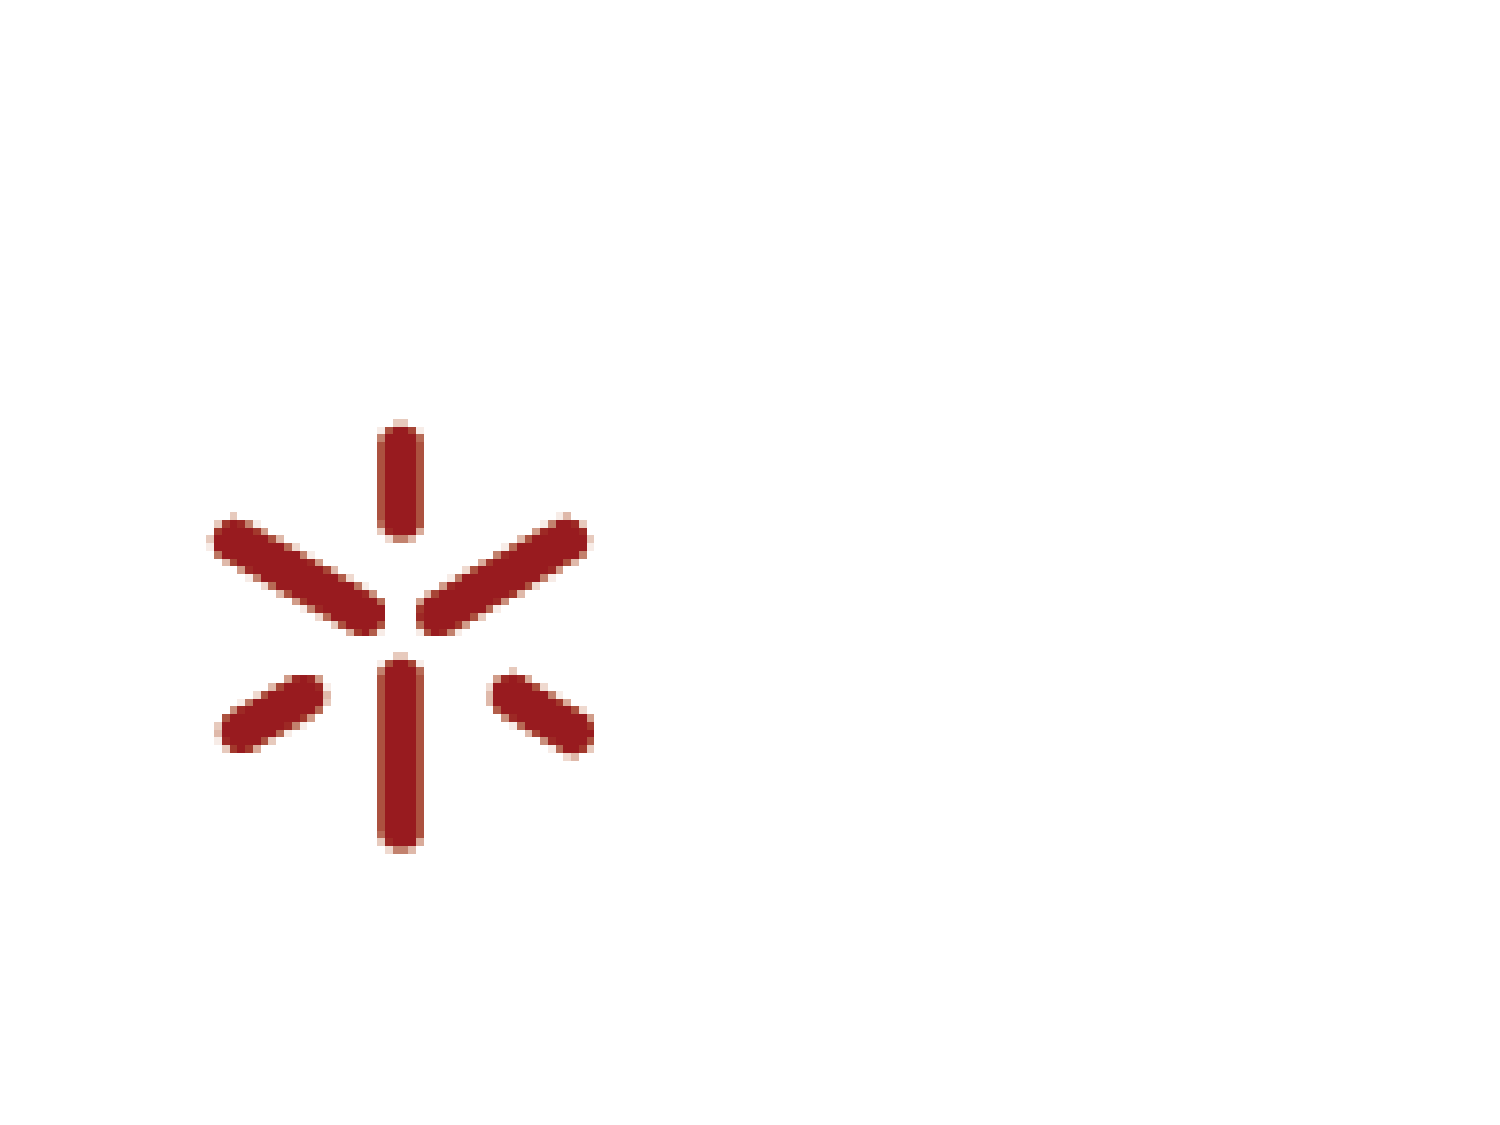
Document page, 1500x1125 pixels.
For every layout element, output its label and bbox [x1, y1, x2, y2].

picture [74, 295, 1426, 971]
